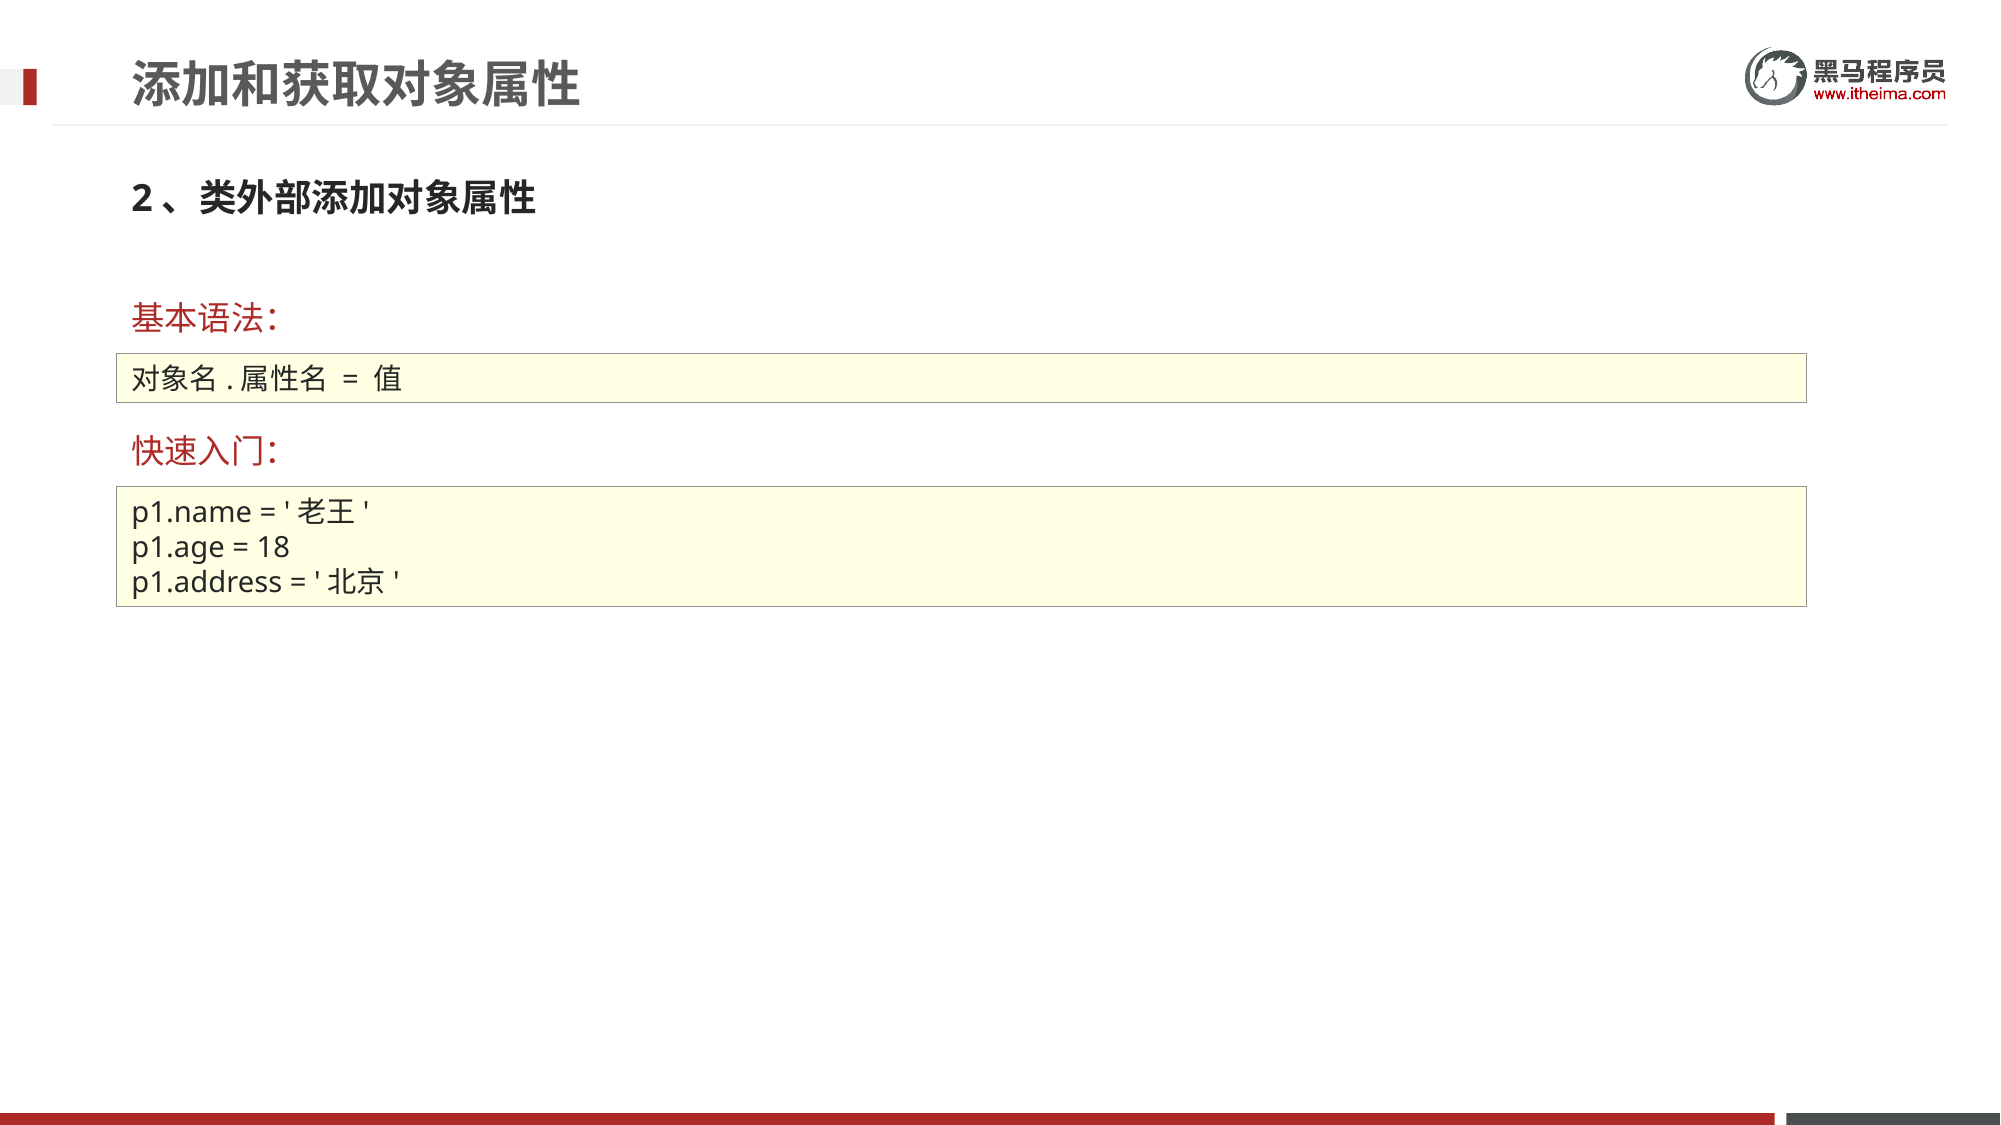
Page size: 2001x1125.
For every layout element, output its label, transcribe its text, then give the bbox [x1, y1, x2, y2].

title 添加和获取对象属性 [116, 40, 1556, 125]
list 基本语法： 快速入门： [116, 270, 1880, 1027]
picture [1744, 46, 1946, 106]
text_box 对象名.属性名 = 值 [116, 352, 1807, 403]
text_box p1.name = '老王' p1.age = 18 p1.address = '北京' [116, 486, 1807, 606]
list 2、类外部添加对象属性 [116, 154, 1880, 239]
